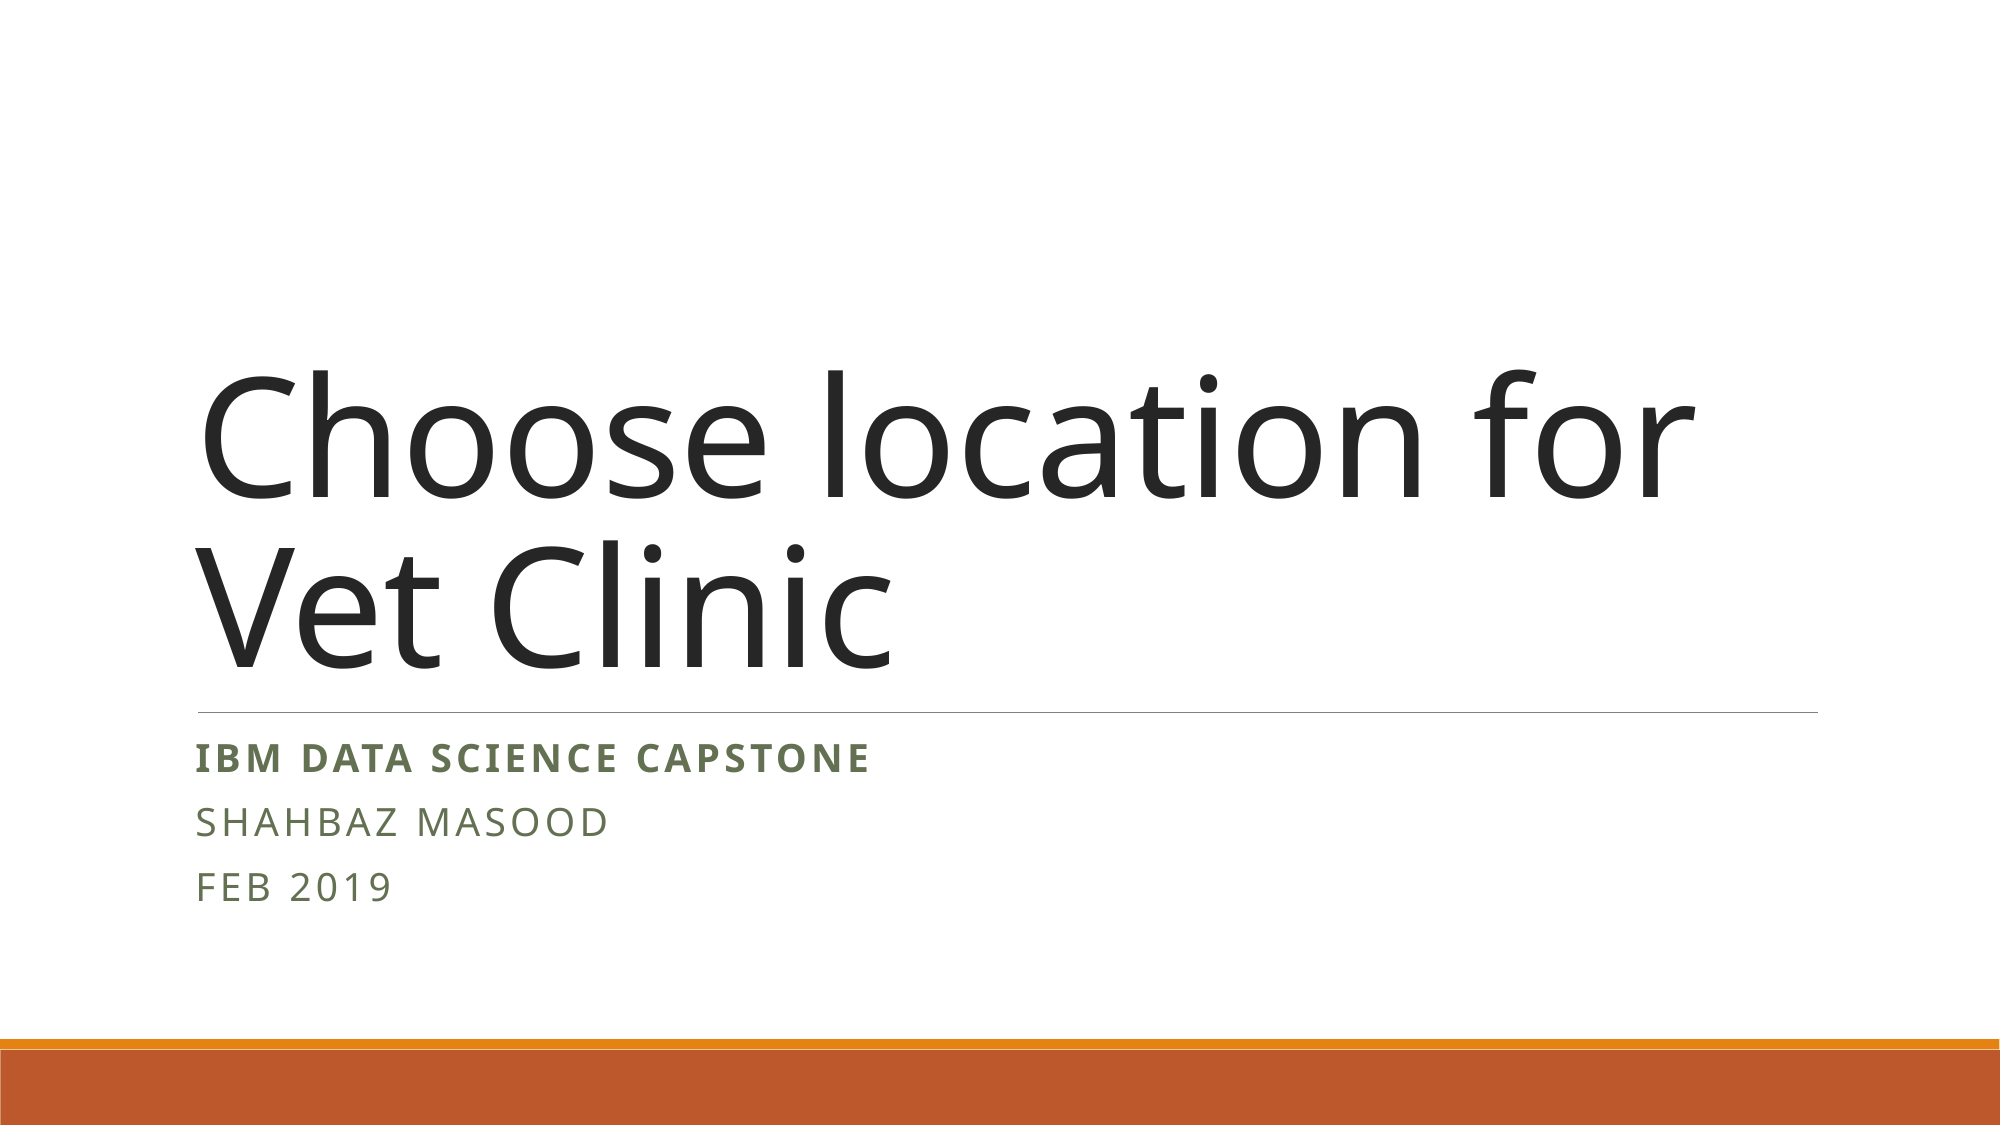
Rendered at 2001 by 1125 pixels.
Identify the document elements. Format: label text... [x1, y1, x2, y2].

title Choose location for Vet Clinic [180, 124, 1830, 710]
subtitle IBM Data SCIENCE CAPSTONE Shahbaz Masood Feb 2019 [180, 730, 1831, 919]
